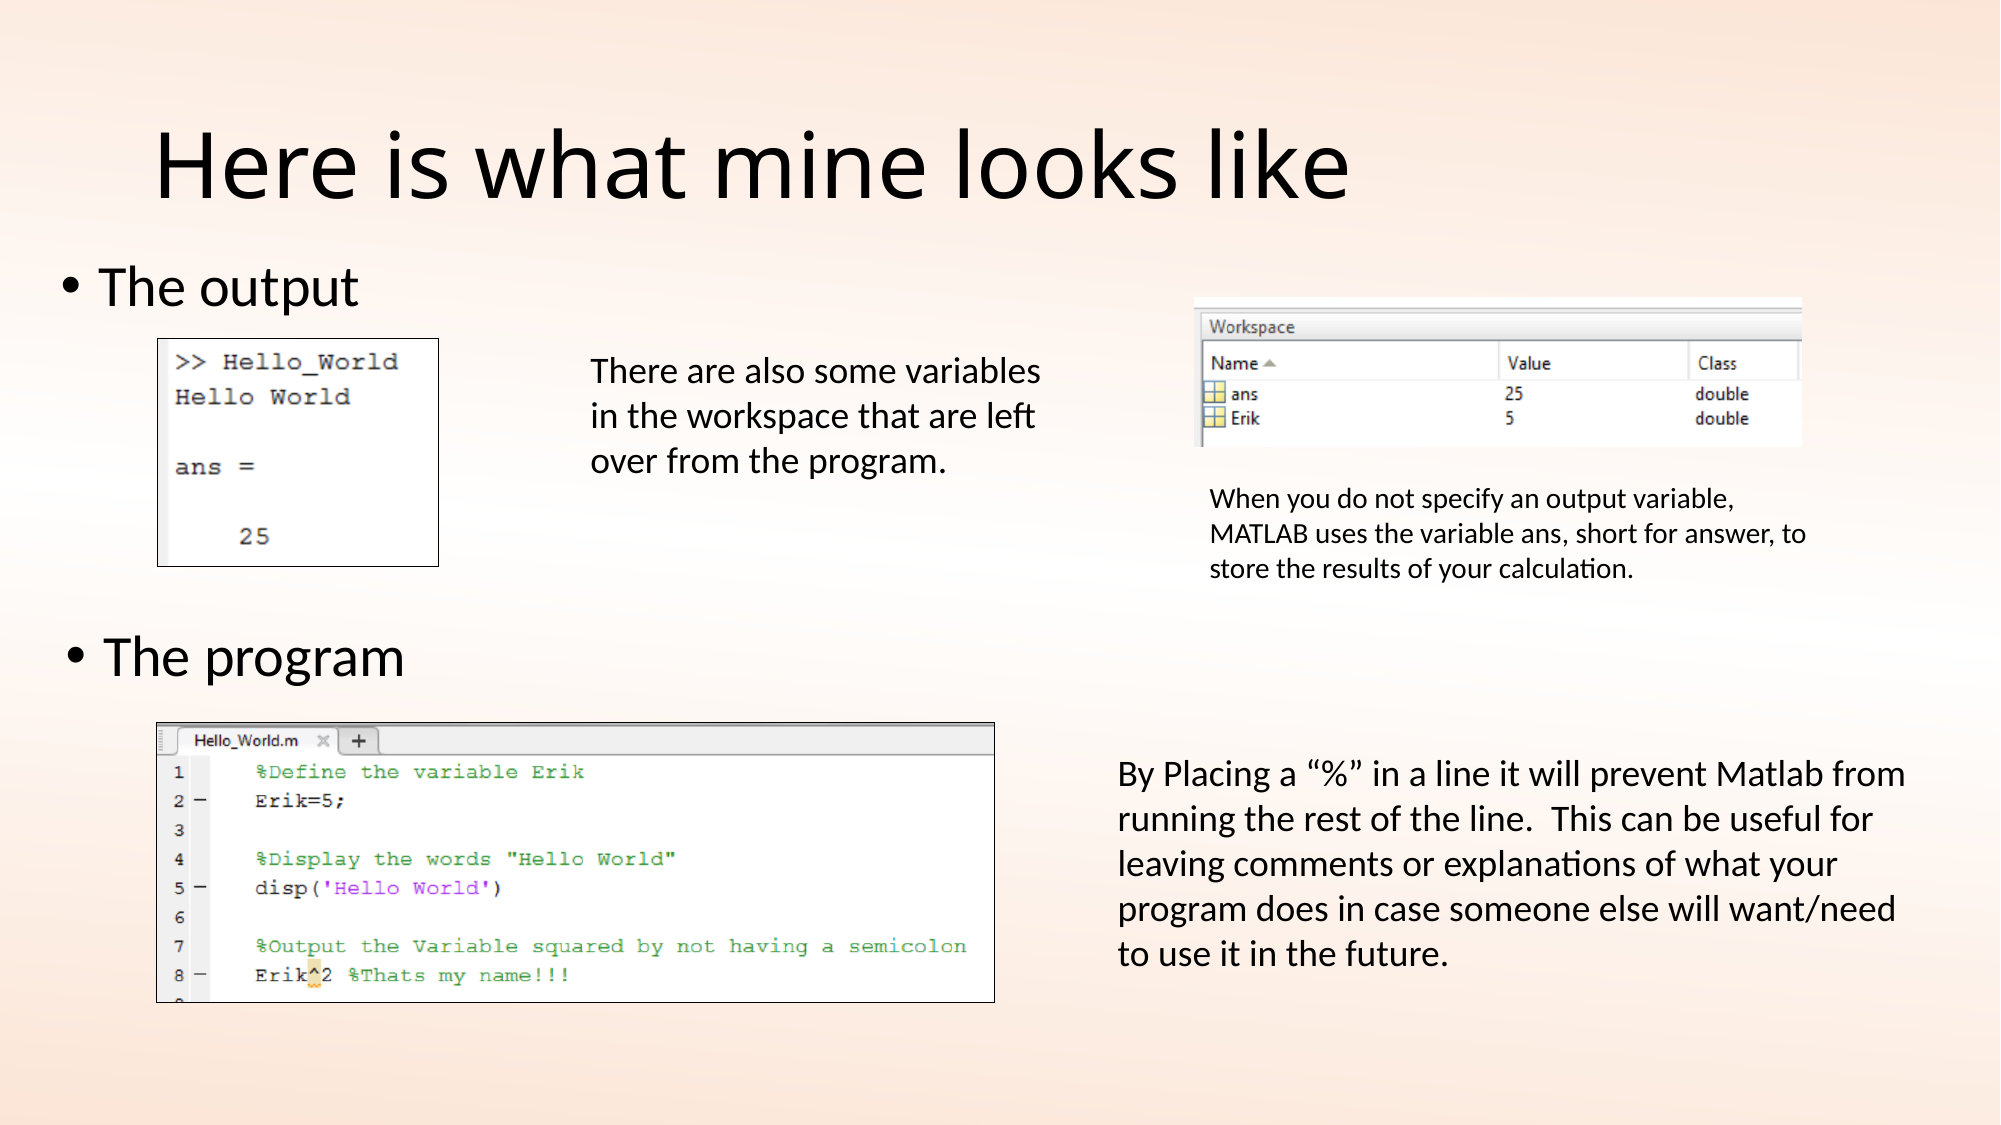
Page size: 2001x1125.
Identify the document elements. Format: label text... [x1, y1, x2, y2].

text_box When you do not specify an output variable, MATLAB uses the variable ans, short for answer, to store the results of your calculation. [1194, 472, 1846, 592]
text_box The program [50, 618, 1776, 903]
title Here is what mine looks like [137, 59, 1863, 278]
text_box By Placing a “%” in a line it will prevent Matlab from running the rest of the line. This can be useful for leaving comments or explanations of what your program does in case someone else will want/need to use it in the future. [1103, 741, 1951, 981]
list The output [45, 248, 1771, 533]
picture [156, 722, 995, 1003]
picture [157, 338, 439, 567]
picture [1194, 297, 1802, 447]
text_box There are also some variables in the workspace that are left over from the program. [575, 338, 1077, 488]
